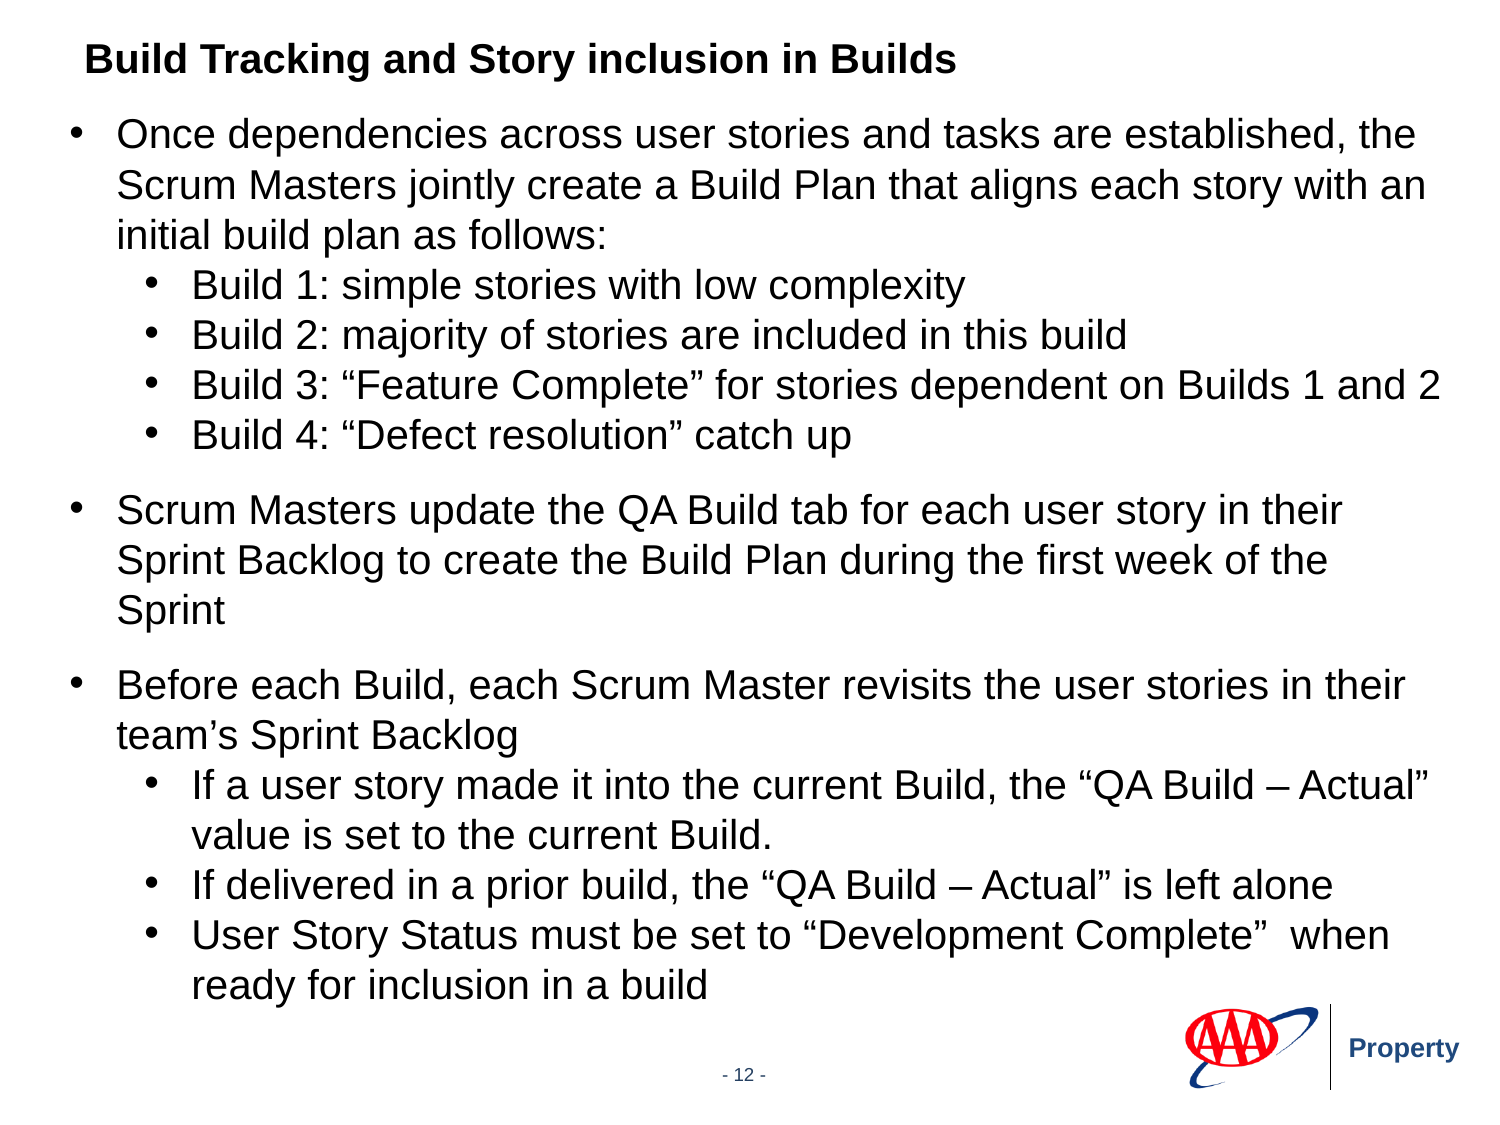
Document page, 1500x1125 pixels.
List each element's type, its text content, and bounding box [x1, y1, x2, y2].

text_box Once dependencies across user stories and tasks are established, the Scrum Masters jointly create a Build Plan that aligns each story with an initial build plan as follows: Build 1: simple stories with low complexity Build 2: majority of stories are included in this build Build 3: “Feature Complete” for stories dependent on Builds 1 and 2 Build 4: “Defect resolution” catch up Scrum Masters update the QA Build tab for each user story in their Sprint Backlog to create the Build Plan during the first week of the Sprint Before each Build, each Scrum Master revisits the user stories in their team’s Sprint Backlog If a user story made it into the current Build, the “QA Build – Actual” value is set to the current Build. If delivered in a prior build, the “QA Build – Actual” is left alone User Story Status must be set to “Development Complete” when ready for inclusion in a build [54, 99, 1463, 1125]
title Build Tracking and Story inclusion in Builds [68, 4, 1420, 99]
